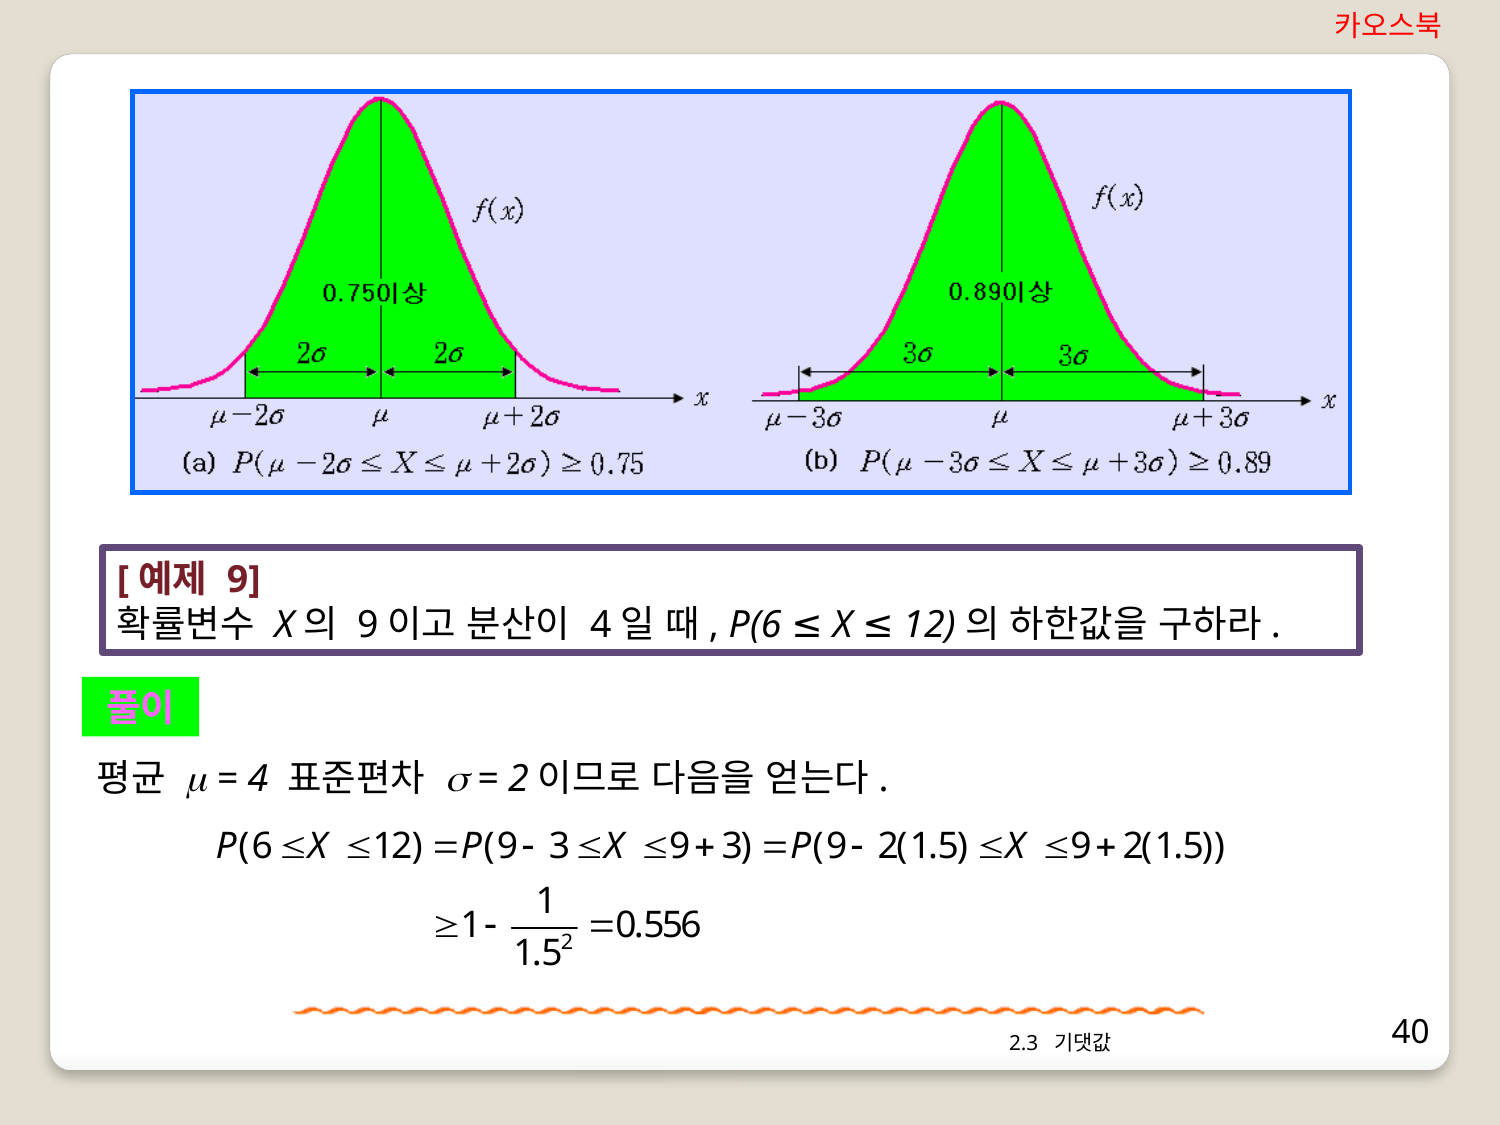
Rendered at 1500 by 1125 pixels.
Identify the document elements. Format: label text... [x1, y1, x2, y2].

picture [281, 1003, 1219, 1020]
footer 2.3 기댓값 [994, 1002, 1369, 1063]
slide_number 40 [1369, 1002, 1445, 1063]
text_box 카오스북 [1277, 0, 1500, 50]
text_box 평균 m = 4 표준편차 s = 2이므로 다음을 얻는다. [82, 747, 1395, 807]
picture [134, 93, 1348, 491]
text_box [209, 825, 1234, 973]
text_box [예제 9] 확률변수 X의 9이고 분산이 4일 때, P(6 ≤ X ≤ 12)의 하한값을 구하라. [99, 544, 1363, 656]
text_box 풀이 [81, 676, 200, 737]
